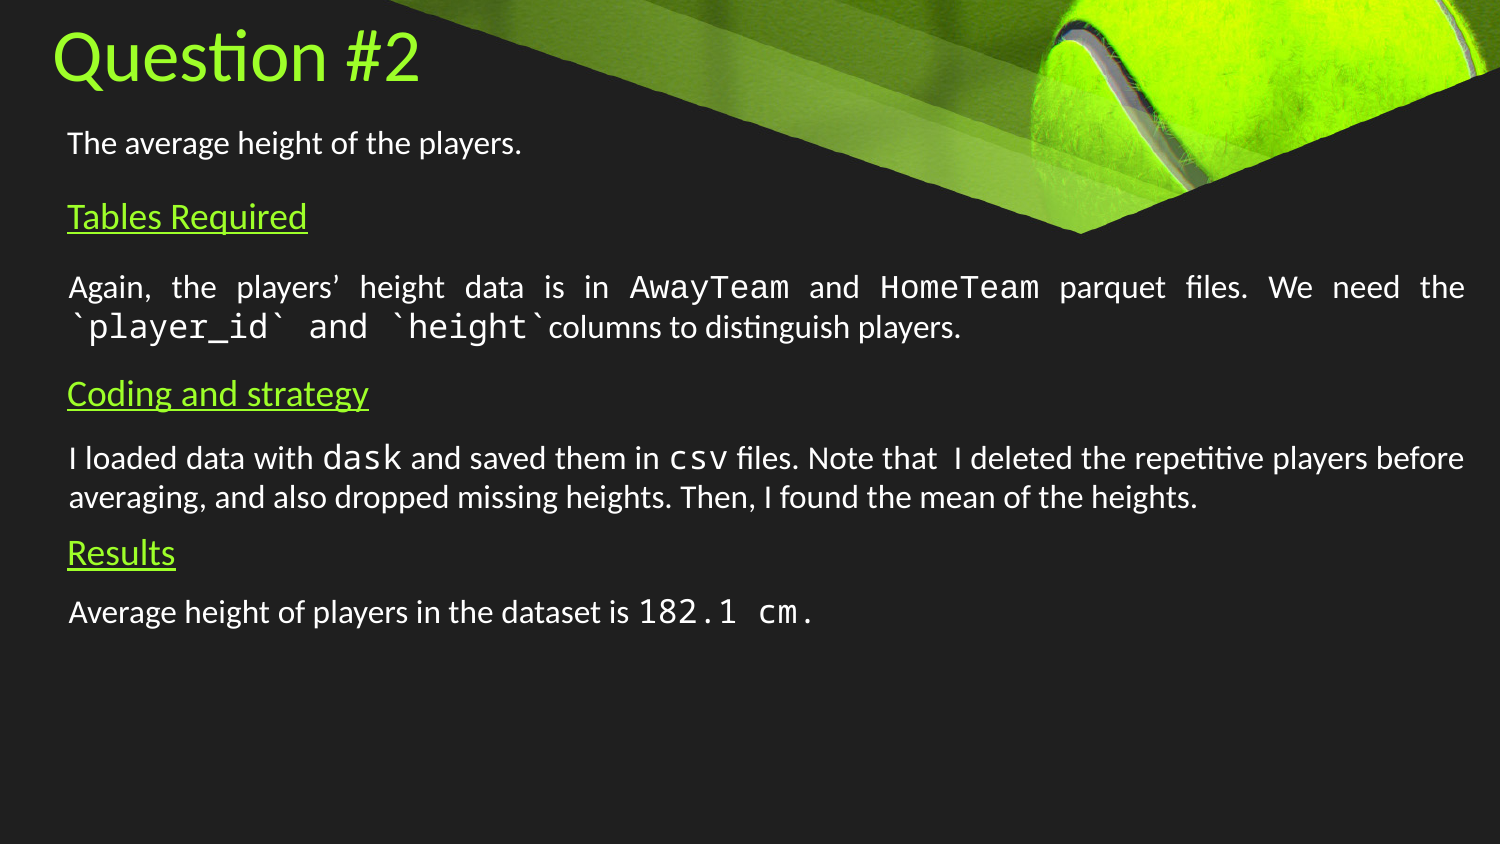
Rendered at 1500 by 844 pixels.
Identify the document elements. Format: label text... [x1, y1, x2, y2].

text_box Again, the players’ height data is in AwayTeam and HomeTeam parquet files. We need the `player_id` and `height`columns to distinguish players. [53, 257, 1481, 353]
text_box The average height of the players. [52, 113, 687, 169]
text_box I loaded data with dask and saved them in csv files. Note that I deleted the repetitive players before averaging, and also dropped missing heights. Then, I found the mean of the heights. [53, 428, 1481, 523]
text_box Coding and strategy [52, 361, 443, 421]
text_box Tables Required [52, 184, 443, 244]
text_box Average height of players in the dataset is 182.1 cm. [53, 583, 1481, 638]
text_box Question #2 [37, 0, 1391, 126]
text_box Results [52, 520, 443, 581]
picture [0, 0, 1500, 844]
